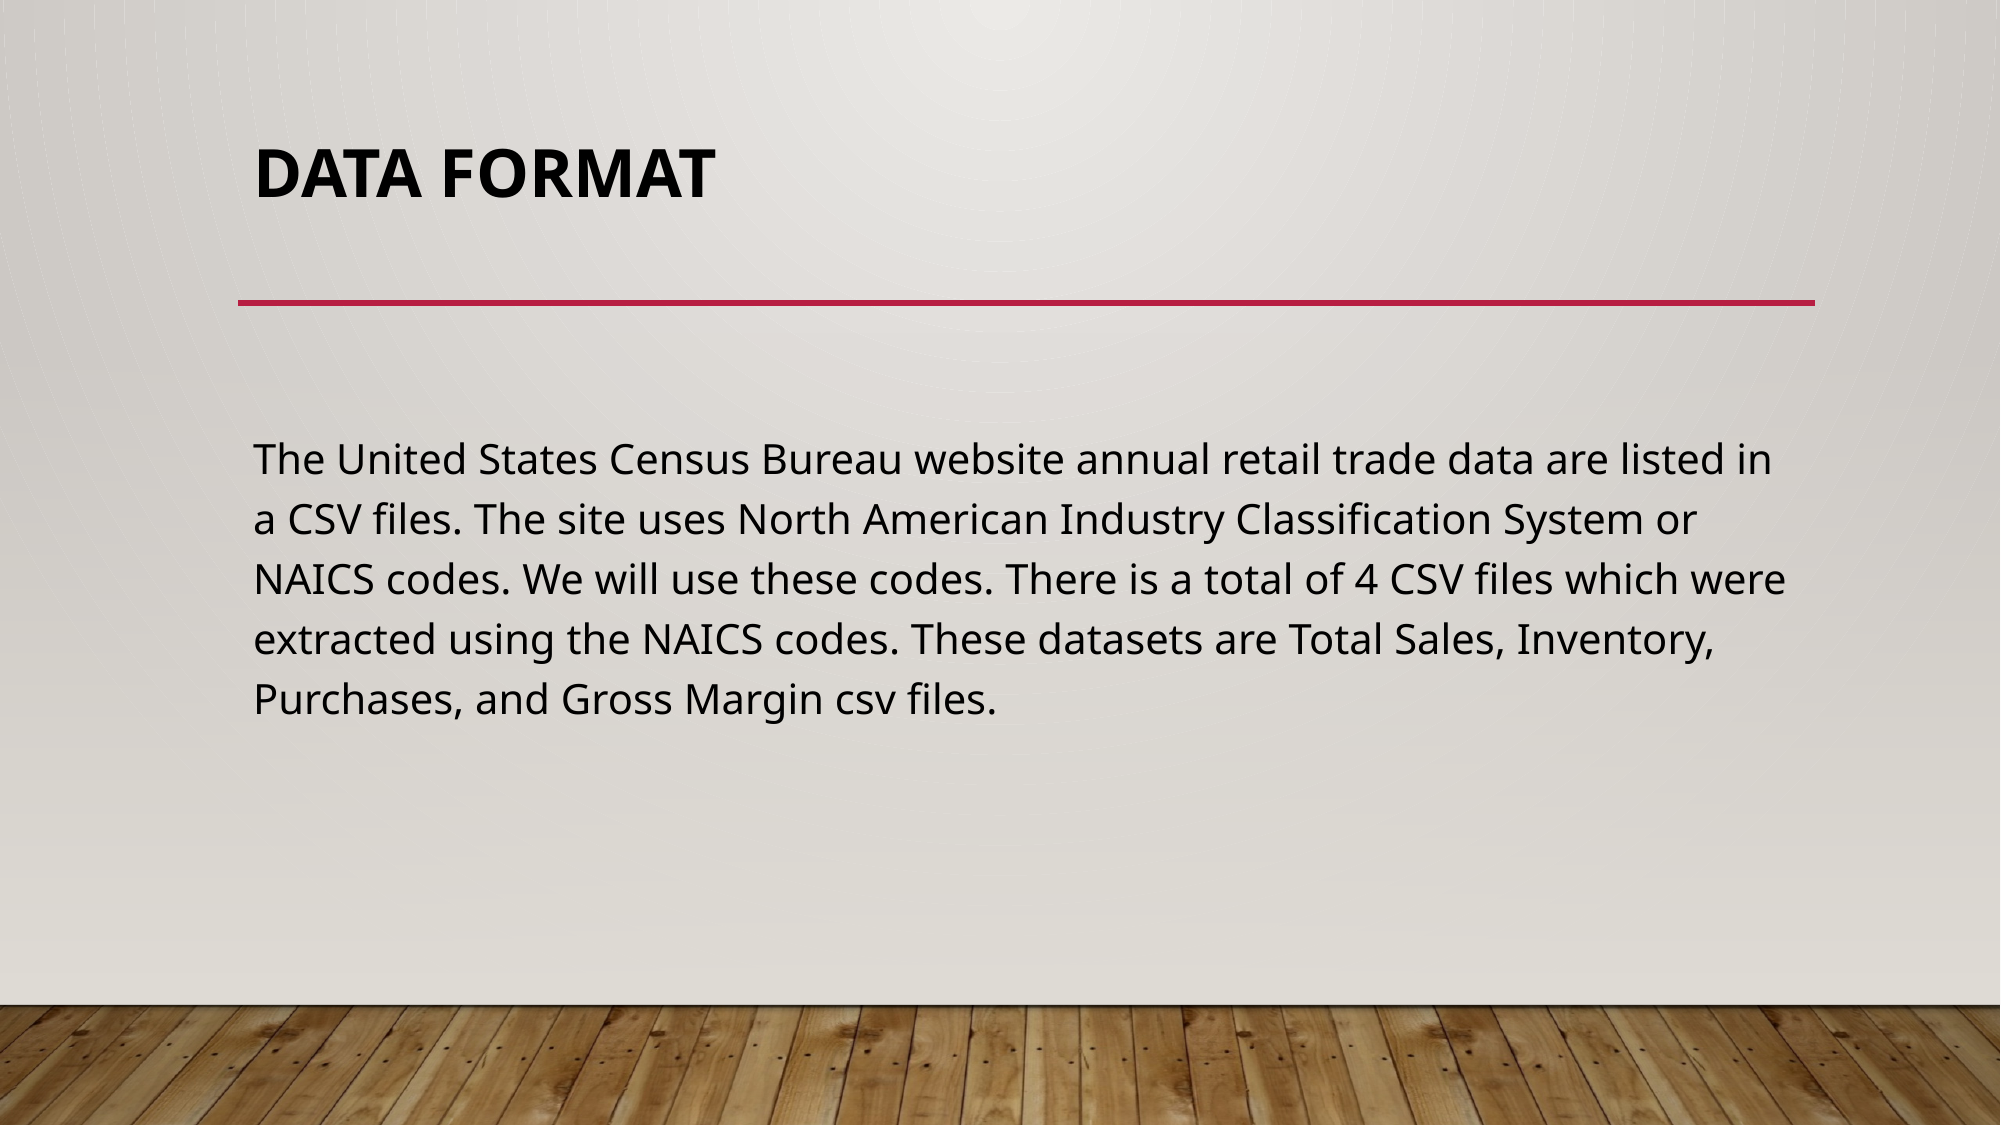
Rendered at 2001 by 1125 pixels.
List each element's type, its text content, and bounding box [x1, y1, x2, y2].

list The United States Census Bureau website annual retail trade data are listed in a CSV files. The site uses North American Industry Classification System or NAICS codes. We will use these codes. There is a total of 4 CSV files which were extracted using the NAICS codes. These datasets are Total Sales, Inventory, Purchases, and Gross Margin csv files. [238, 415, 1814, 727]
picture [0, 1005, 2000, 1125]
title Data Format [238, 131, 1814, 305]
